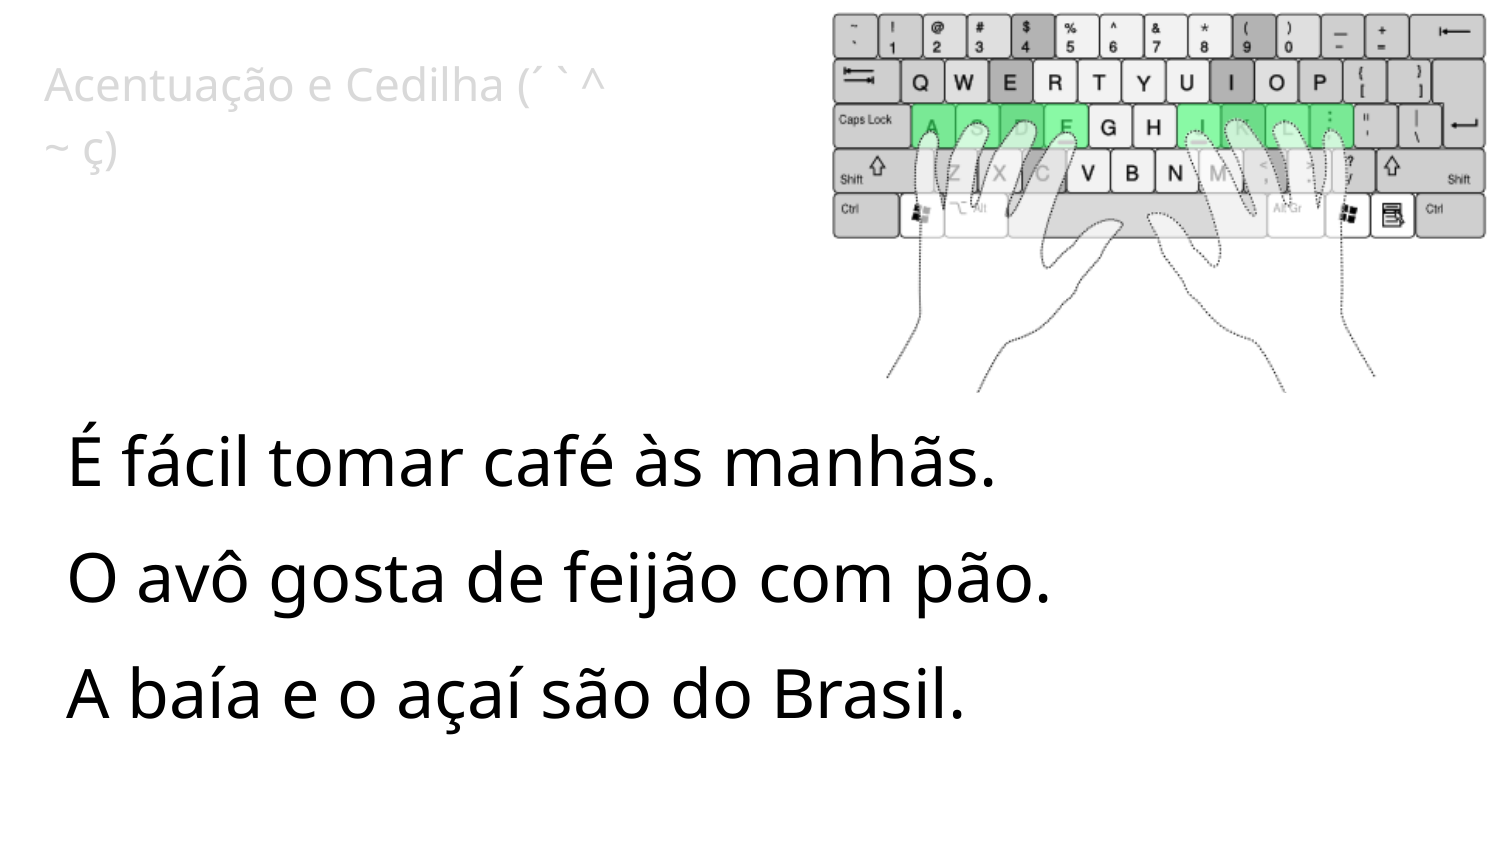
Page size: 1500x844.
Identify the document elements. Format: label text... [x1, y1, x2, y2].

picture [826, 0, 1500, 393]
text_box Acentuação e Cedilha (´ ` ^ ~ ç) [29, 32, 642, 135]
list É fácil tomar café às manhãs. O avô gosta de feijão com pão. A baía e o açaí são do Brasil. [51, 392, 1449, 750]
